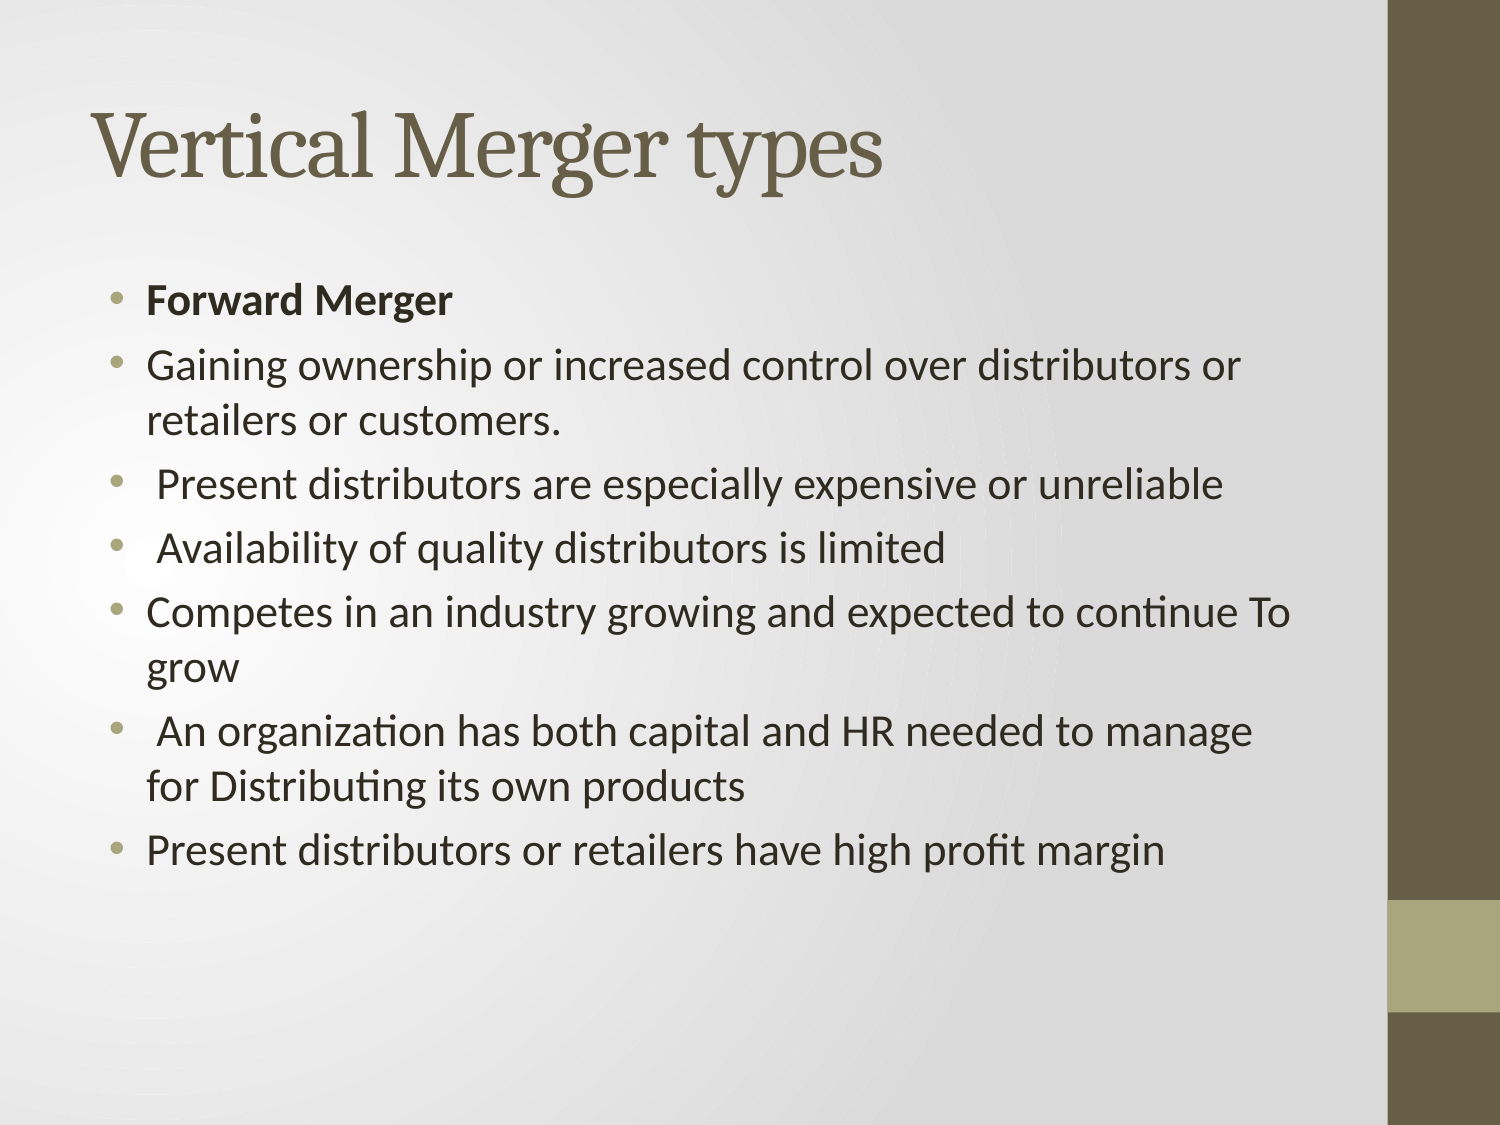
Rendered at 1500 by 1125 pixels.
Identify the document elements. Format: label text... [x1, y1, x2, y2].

title Vertical Merger types [75, 45, 1325, 233]
list Forward Merger Gaining ownership or increased control over distributors or retailers or customers. Present distributors are especially expensive or unreliable Availability of quality distributors is limited Competes in an industry growing and expected to continue To grow An organization has both capital and HR needed to manage for Distributing its own products Present distributors or retailers have high profit margin [75, 262, 1325, 1050]
